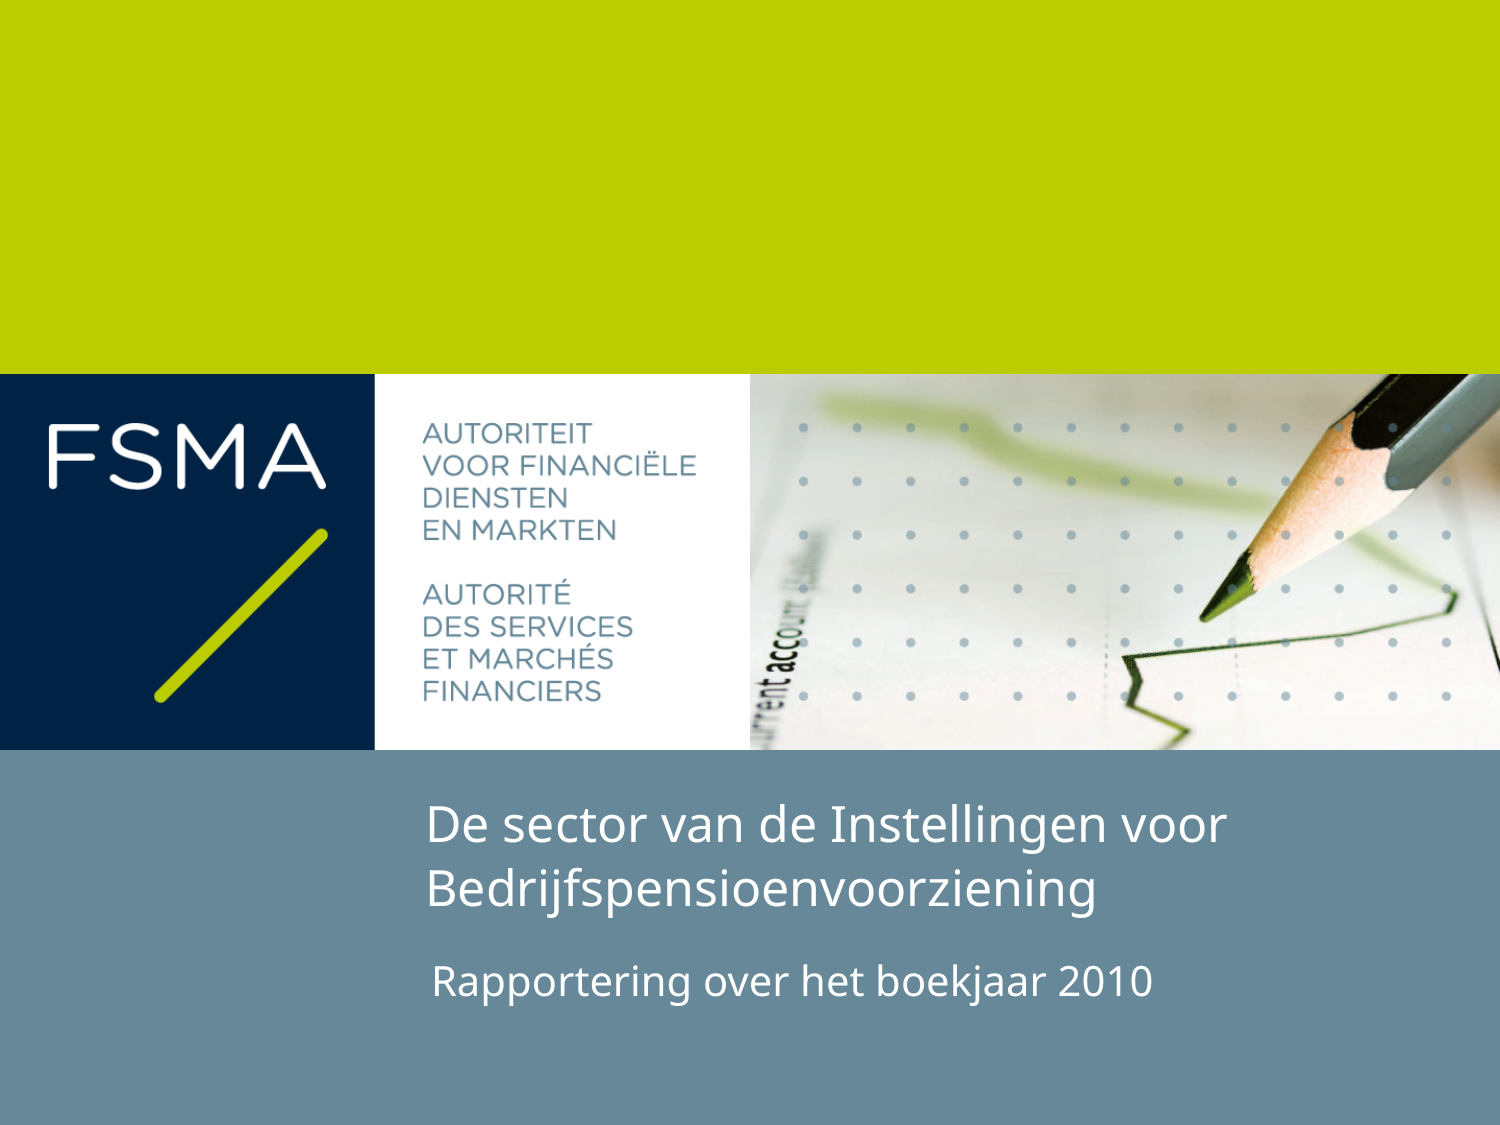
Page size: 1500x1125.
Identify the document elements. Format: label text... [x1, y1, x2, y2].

list Rapportering over het boekjaar 2010 [431, 940, 1436, 1044]
picture [0, 374, 1500, 750]
list De sector van de Instellingen voor Bedrijfspensioenvoorziening [425, 739, 1430, 917]
